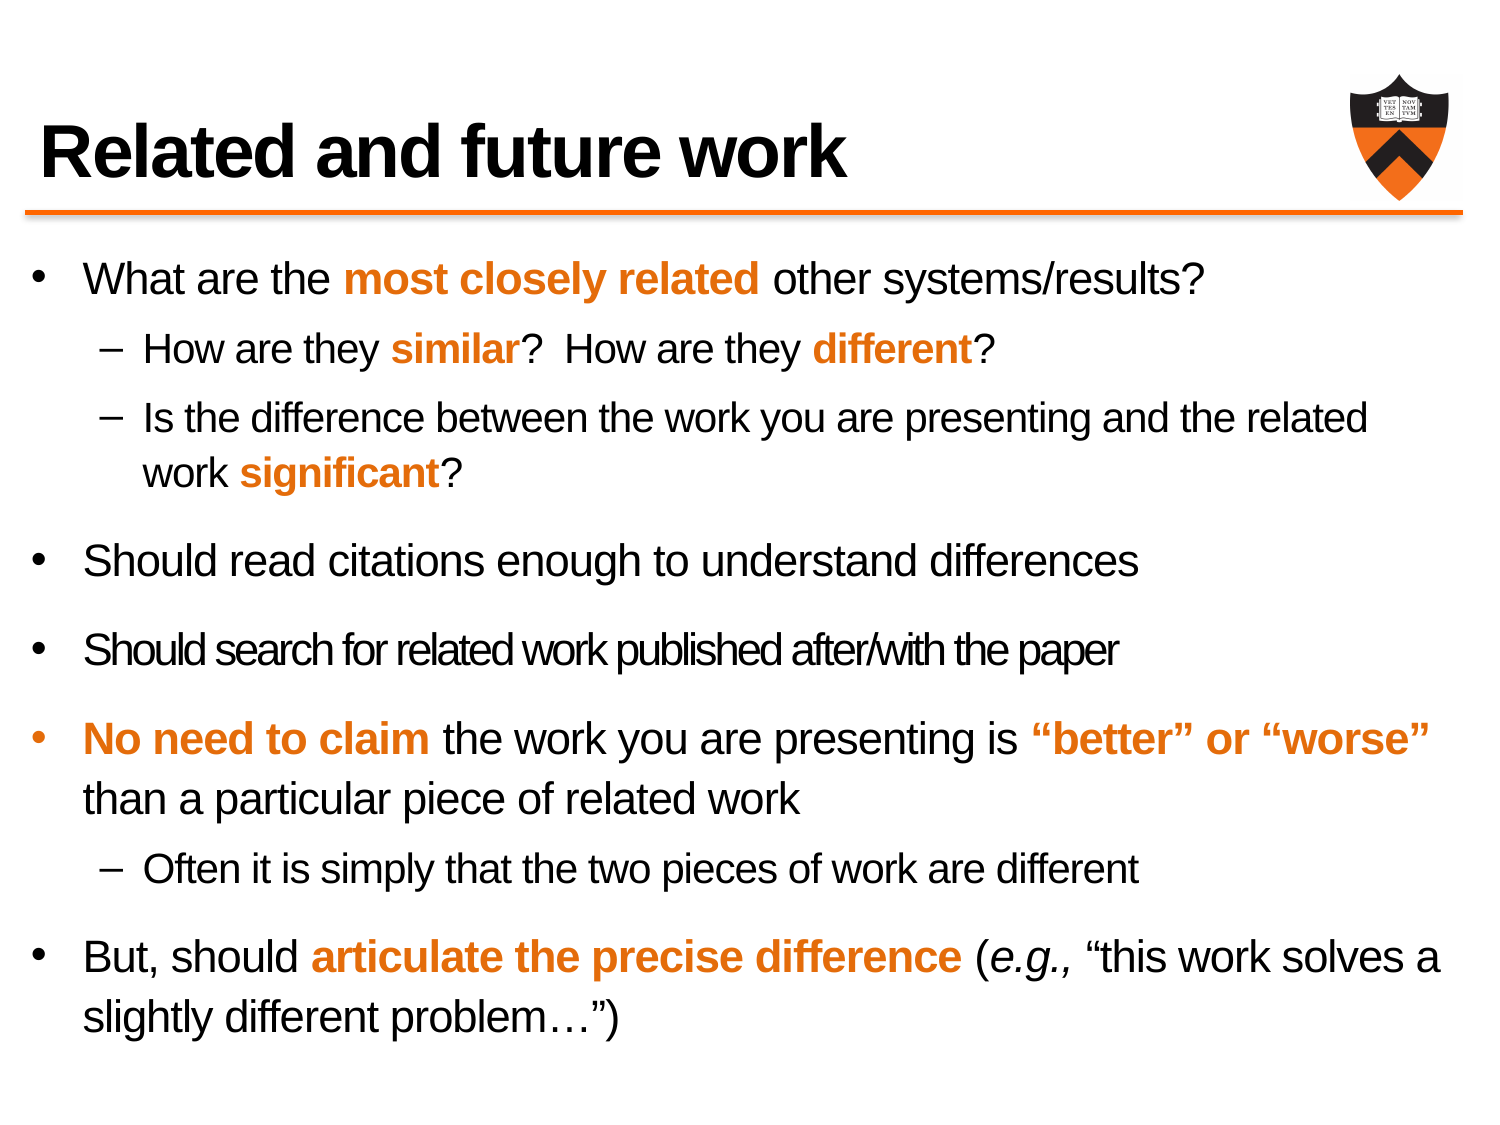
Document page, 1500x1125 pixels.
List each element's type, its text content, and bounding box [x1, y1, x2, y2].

list What are the most closely related other systems/results? How are they similar? How are they different? Is the difference between the work you are presenting and the related work significant? Should read citations enough to understand differences Should search for related work published after/with the paper No need to claim the work you are presenting is “better” or “worse” than a particular piece of related work Often it is simply that the two pieces of work are different But, should articulate the precise difference (e.g., “this work solves a slightly different problem…”) [24, 237, 1463, 1063]
picture [1350, 74, 1463, 201]
title Related and future work [24, 24, 1338, 201]
